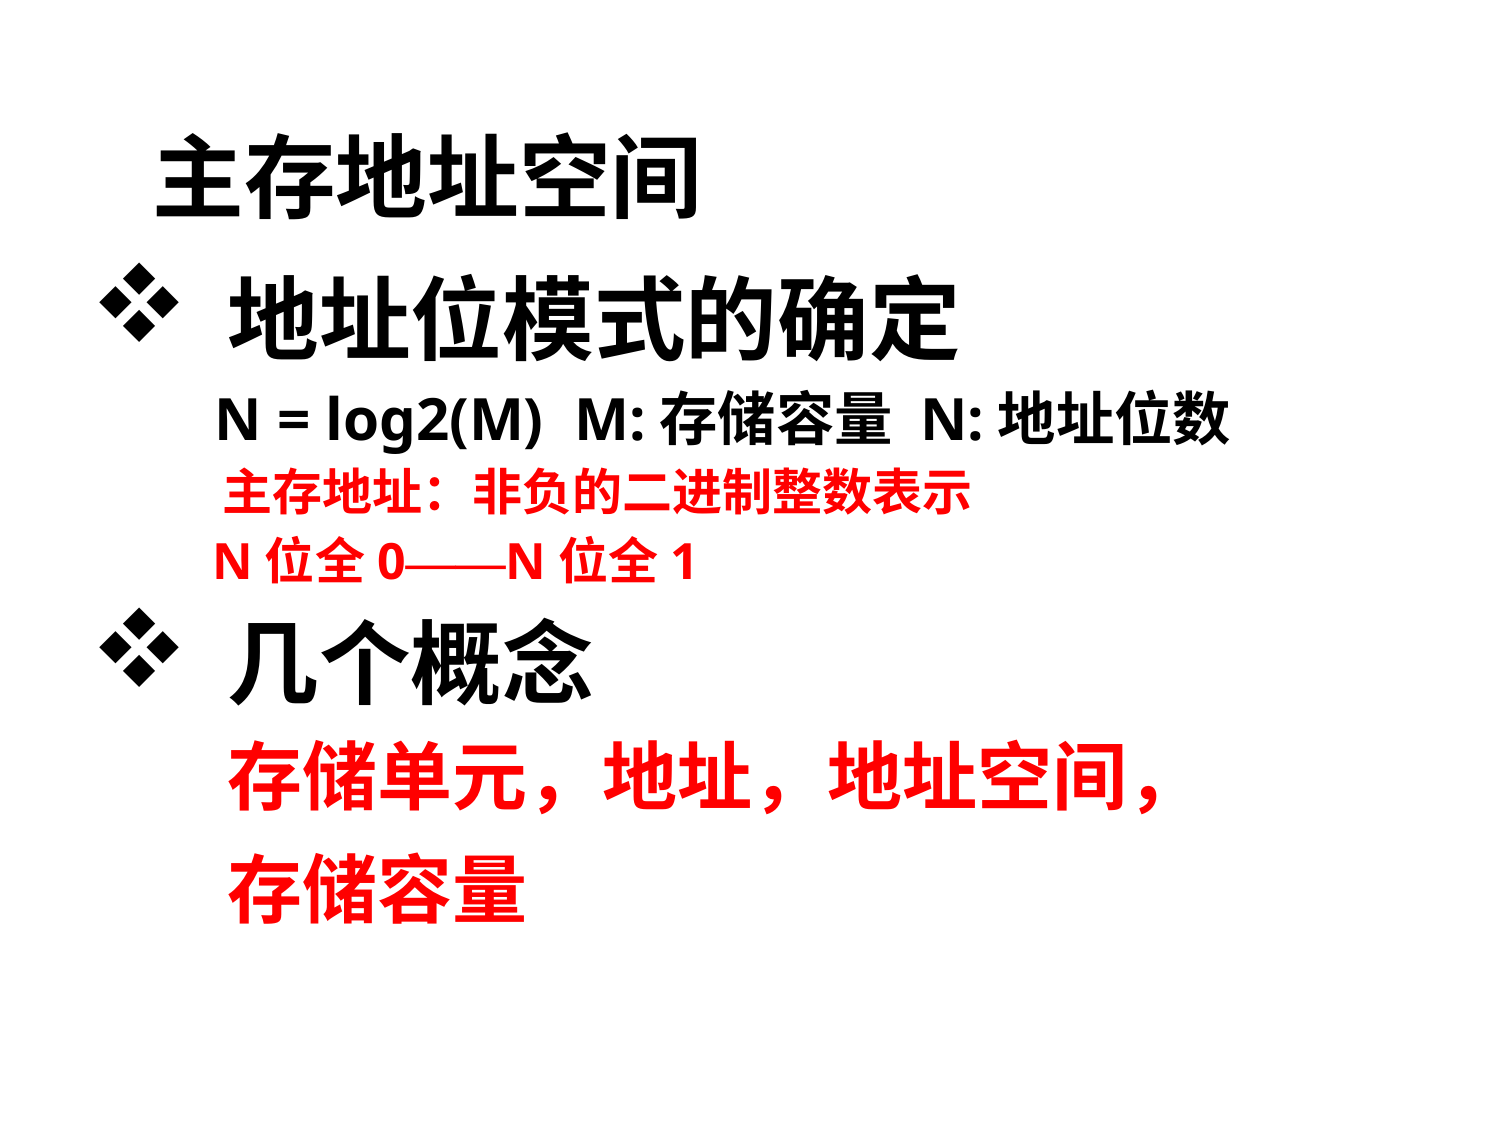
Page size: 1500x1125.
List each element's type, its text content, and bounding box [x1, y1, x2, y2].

title 主存地址空间 [137, 112, 1213, 200]
list 地址位模式的确定 N = log2(M) M:存储容量 N:地址位数 主存地址：非负的二进制整数表示 N位全0——N位全1 几个概念 存储单元，地址，地址空间， 存储容量 [75, 237, 1388, 1038]
